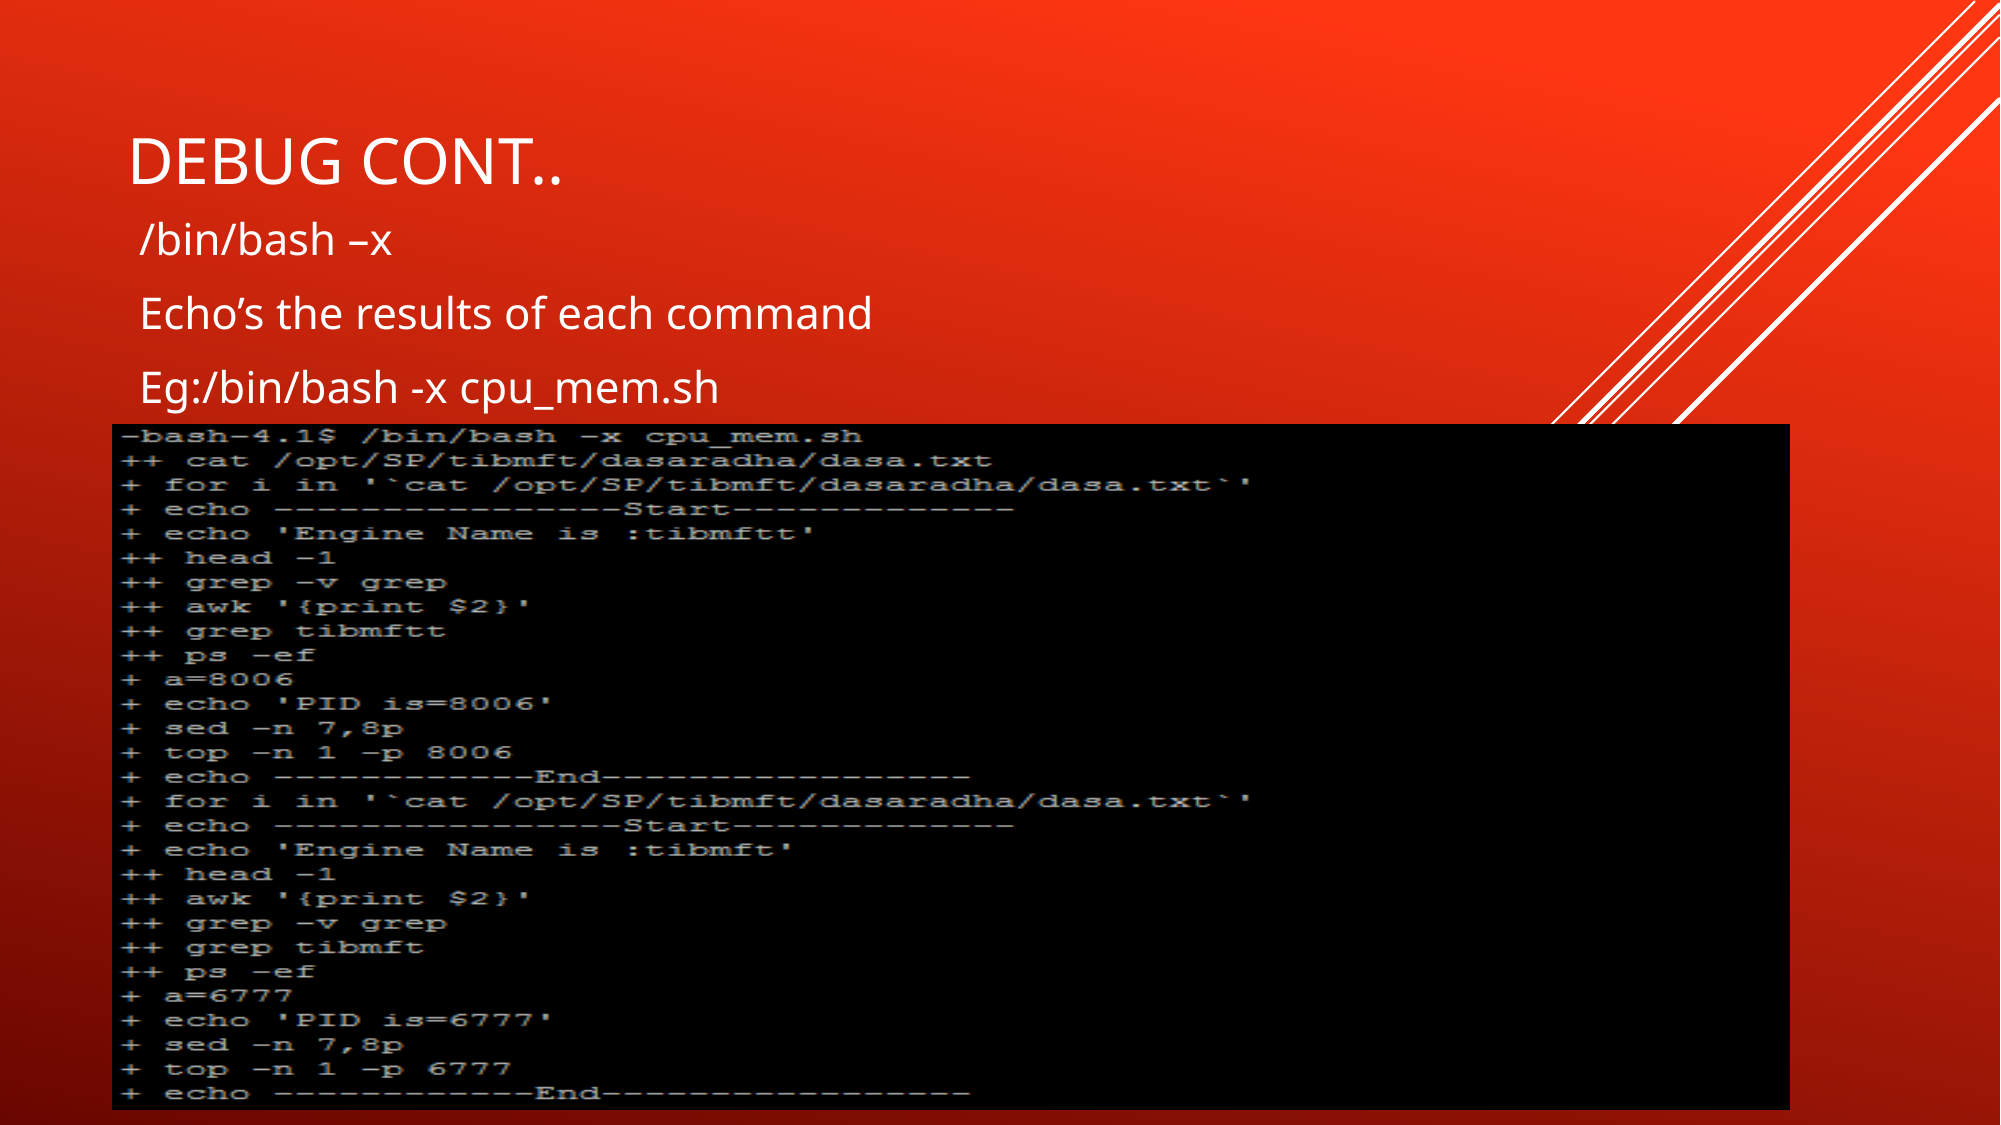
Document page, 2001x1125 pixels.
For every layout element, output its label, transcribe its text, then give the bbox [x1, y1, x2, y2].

picture [111, 424, 1790, 1110]
title Debug cont.. [112, 112, 1425, 205]
subtitle /bin/bash –x Echo’s the results of each command Eg:/bin/bash -x cpu_mem.sh [124, 204, 1572, 424]
